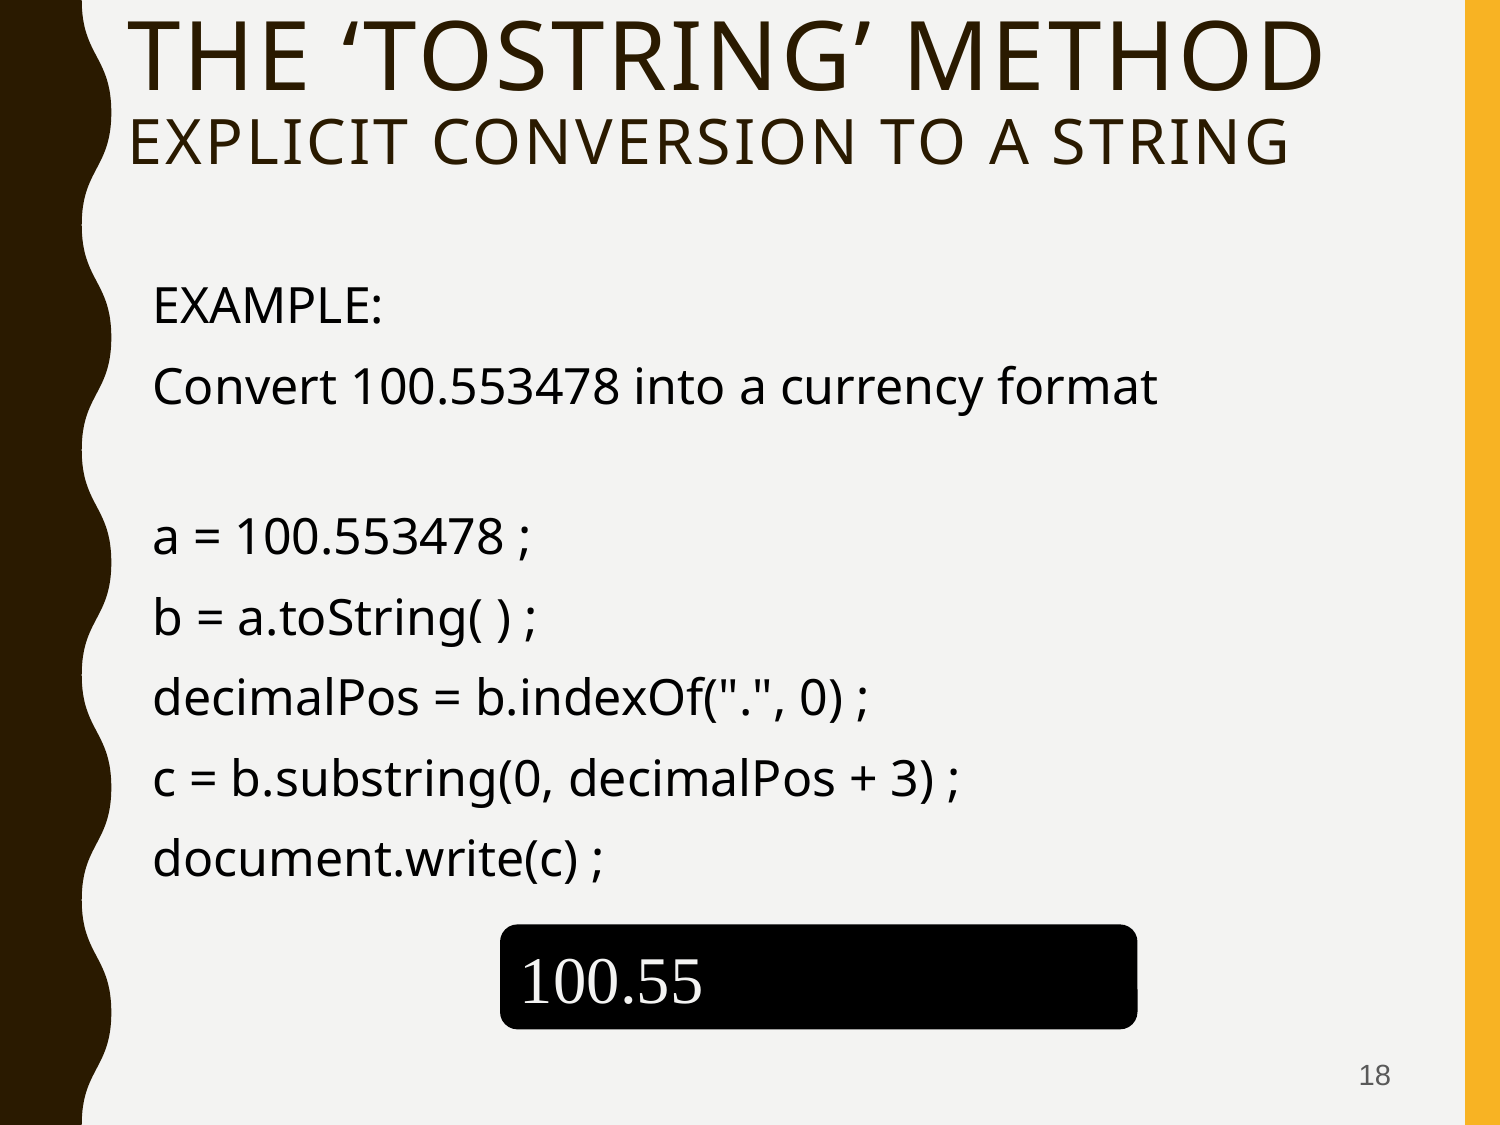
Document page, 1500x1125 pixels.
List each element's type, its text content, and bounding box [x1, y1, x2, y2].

title The ‘toString’ Method Explicit conversion to a string [112, 0, 1500, 188]
text_box 100.55 [500, 924, 1138, 1030]
list EXAMPLE: Convert 100.553478 into a currency format a = 100.553478 ; b = a.toString( ) ; decimalPos = b.indexOf(".", 0) ; c = b.substring(0, decimalPos + 3) ; document.write(c) ; [137, 260, 1438, 1123]
